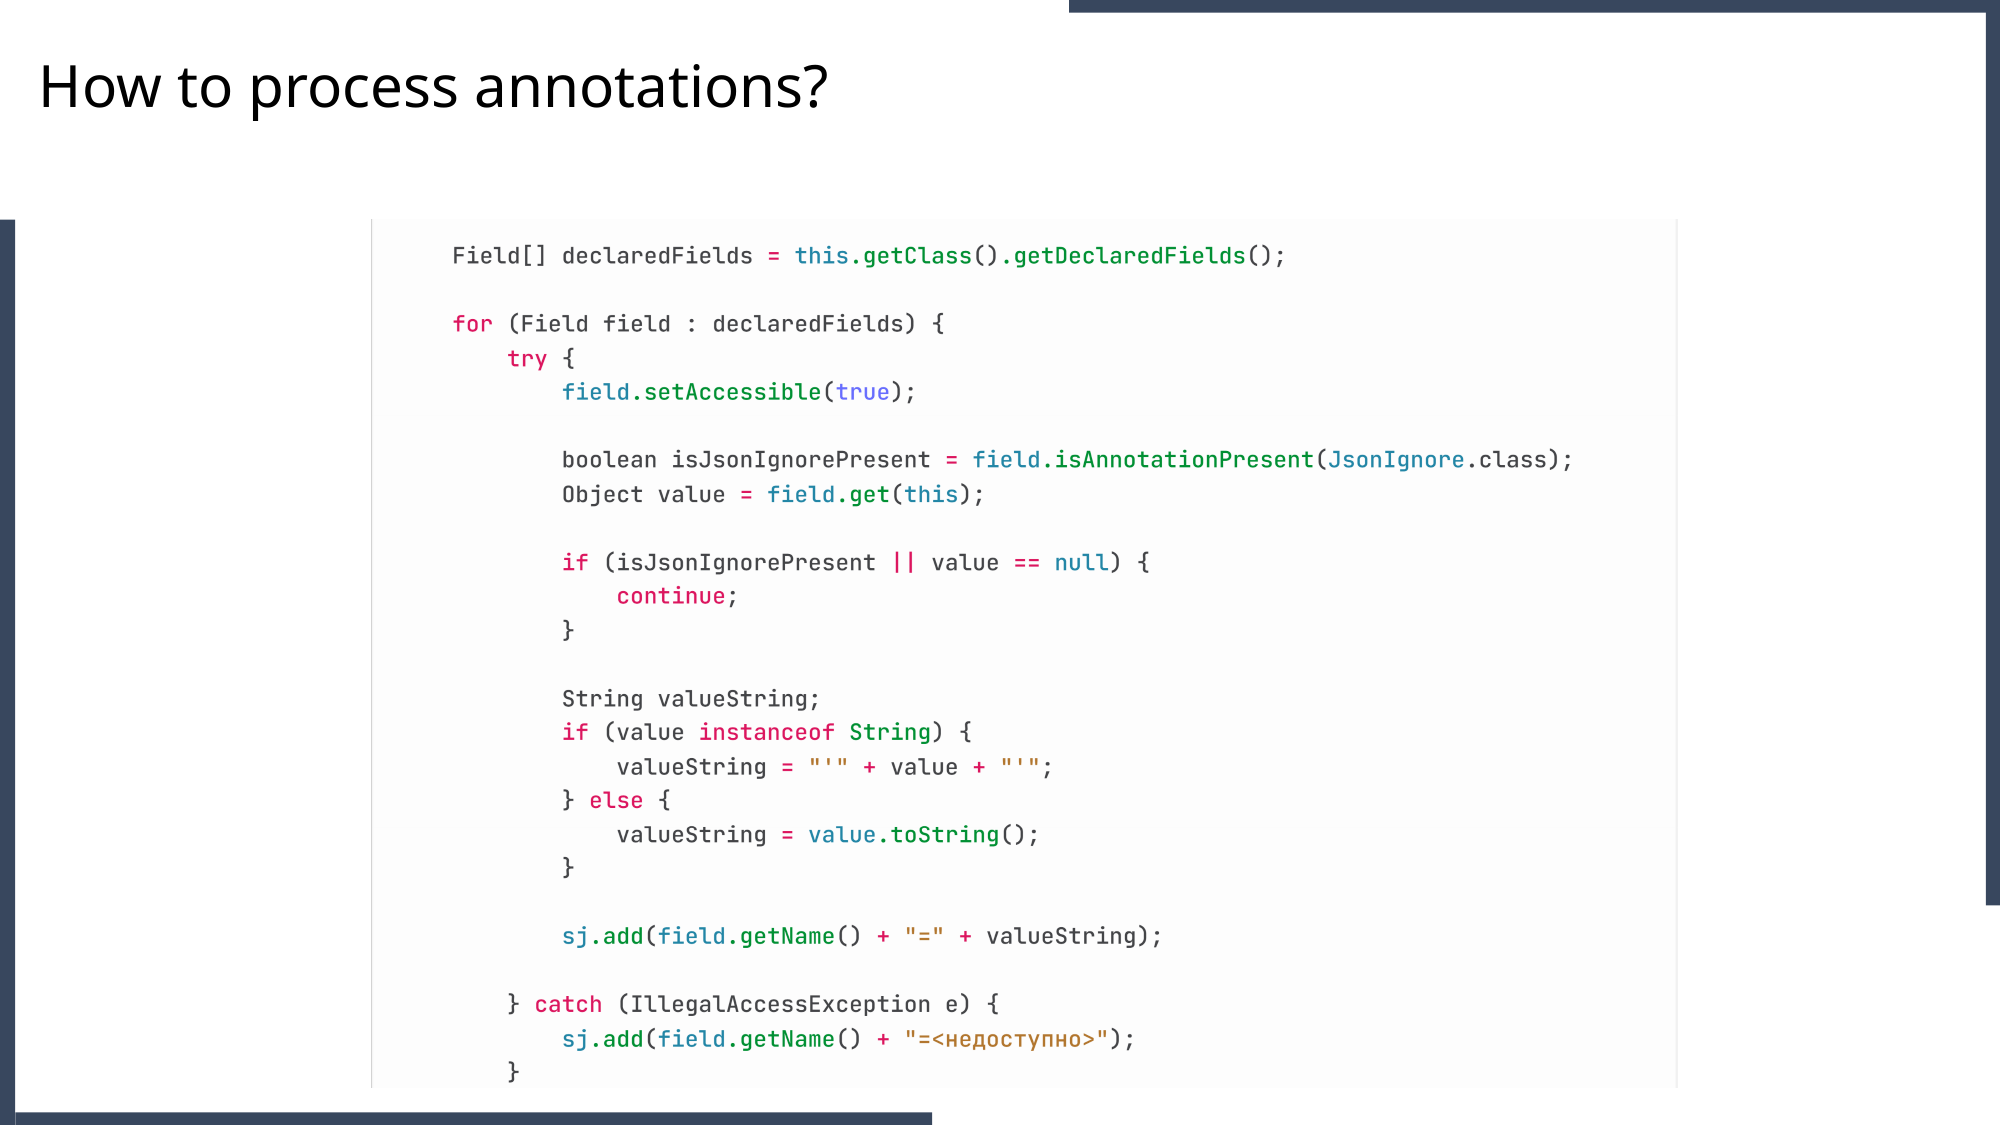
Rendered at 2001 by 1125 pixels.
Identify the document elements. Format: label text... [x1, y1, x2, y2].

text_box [1068, 0, 2000, 906]
text_box How to process annotations? [24, 42, 1025, 127]
picture [349, 219, 1699, 1088]
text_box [0, 219, 933, 1125]
